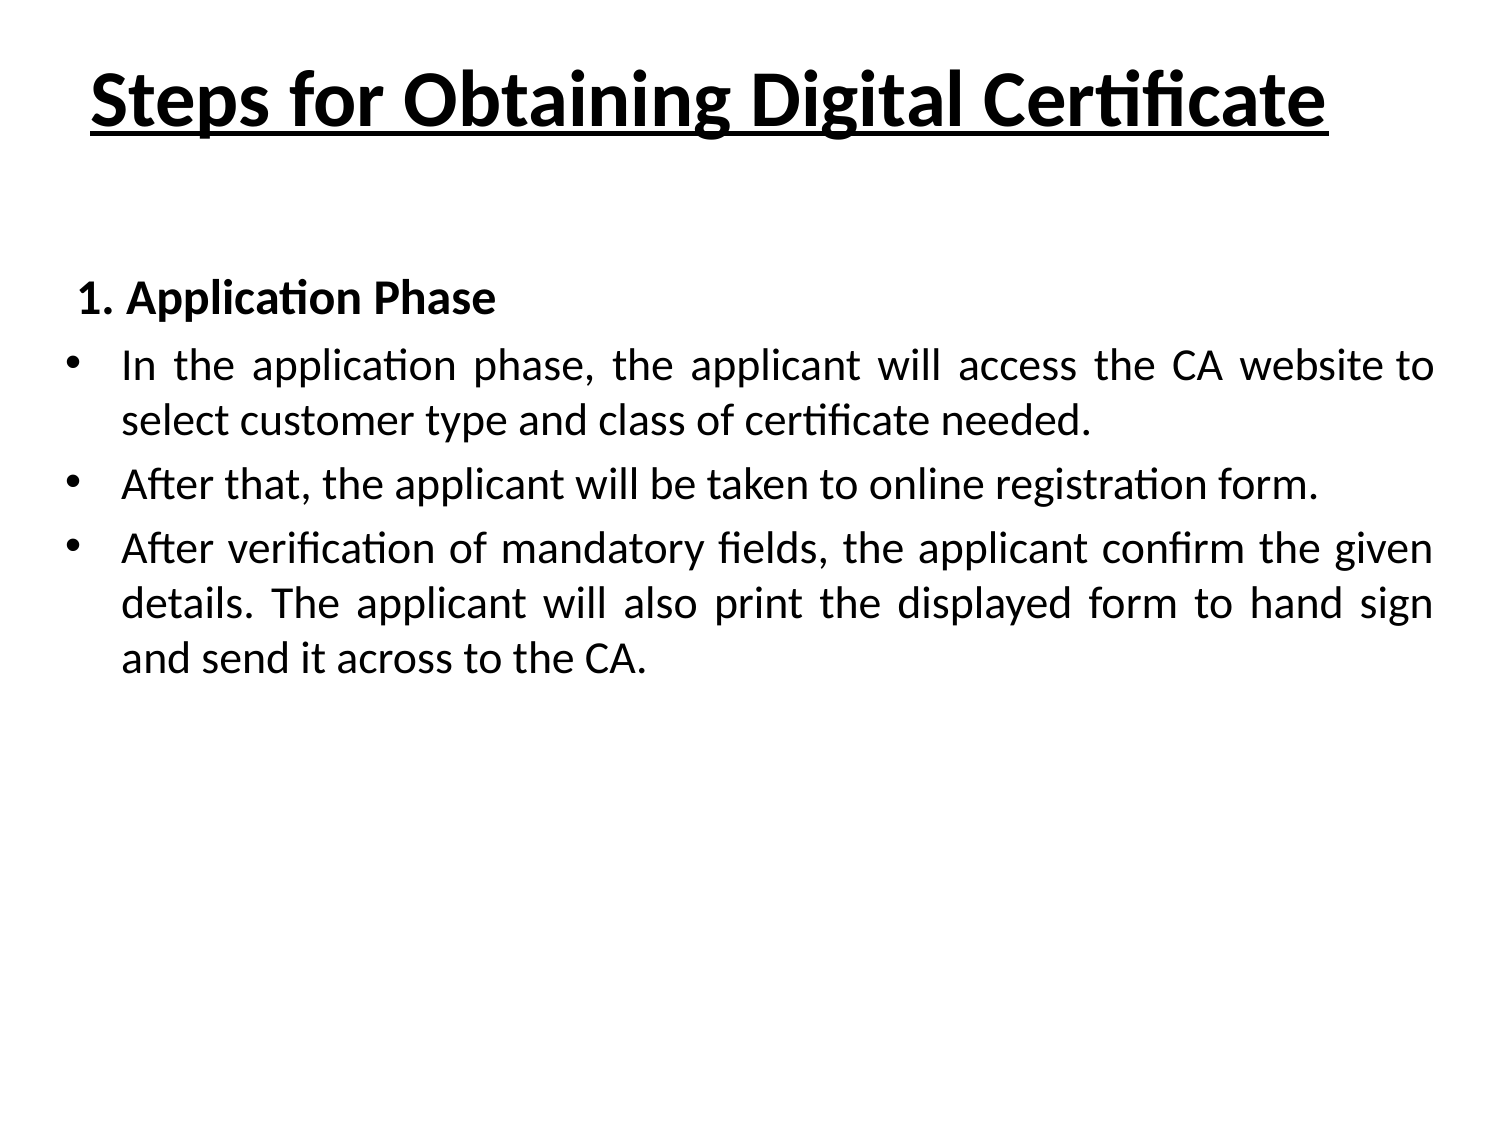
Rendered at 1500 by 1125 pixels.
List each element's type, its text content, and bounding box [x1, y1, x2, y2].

list 1. Application Phase In the application phase, the applicant will access the CA website to select customer type and class of certificate needed. After that, the applicant will be taken to online registration form. After verification of mandatory fields, the applicant confirm the given details. The applicant will also print the displayed form to hand sign and send it across to the CA. [50, 187, 1450, 1055]
title Steps for Obtaining Digital Certificate [75, 0, 1425, 187]
